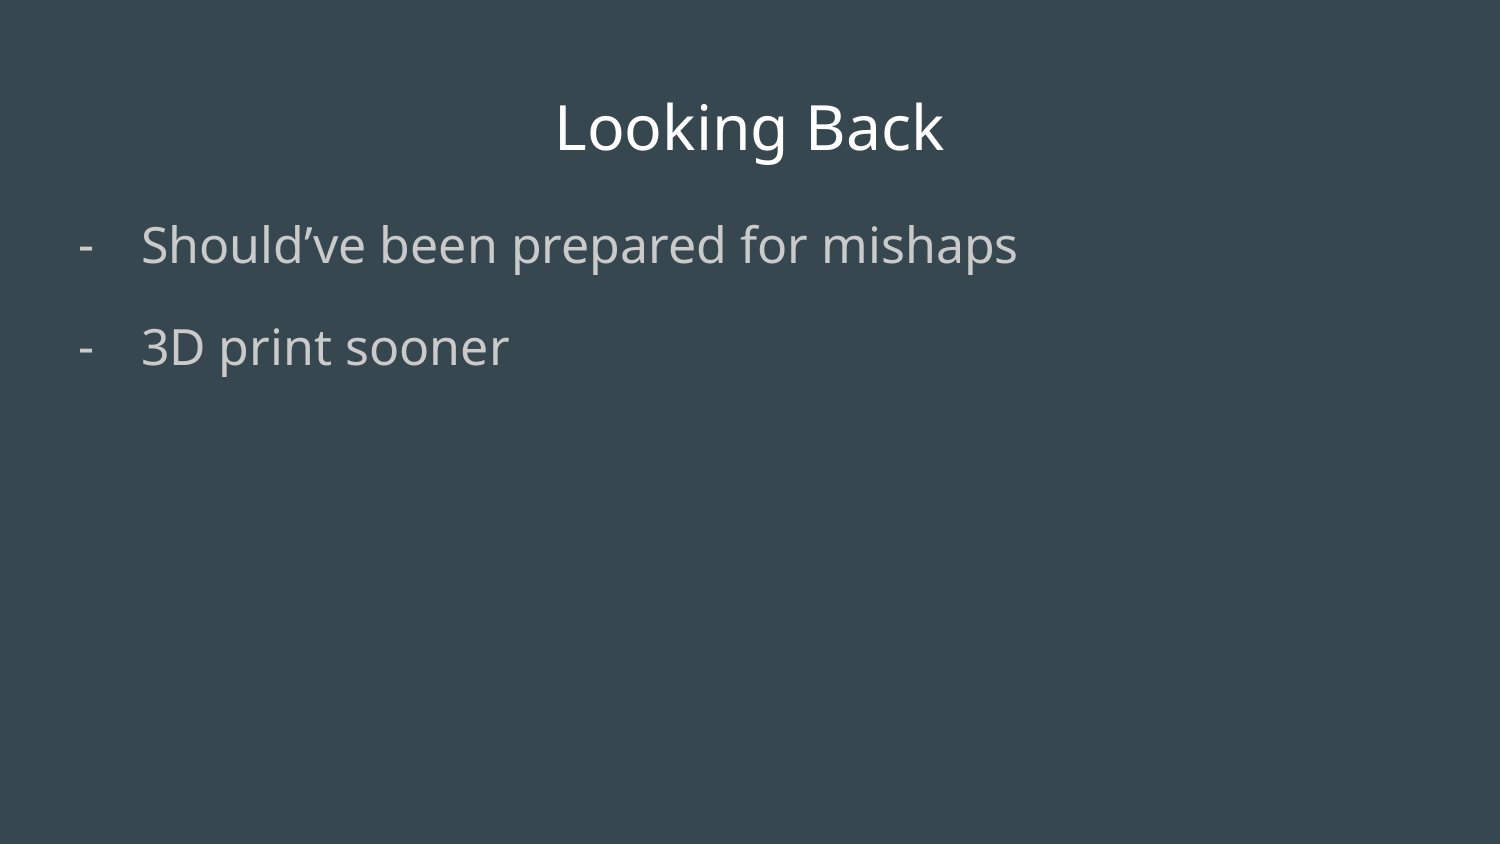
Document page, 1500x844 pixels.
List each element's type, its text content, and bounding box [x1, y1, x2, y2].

list Should’ve been prepared for mishaps 3D print sooner [51, 189, 1449, 750]
title Looking Back [51, 72, 1449, 167]
